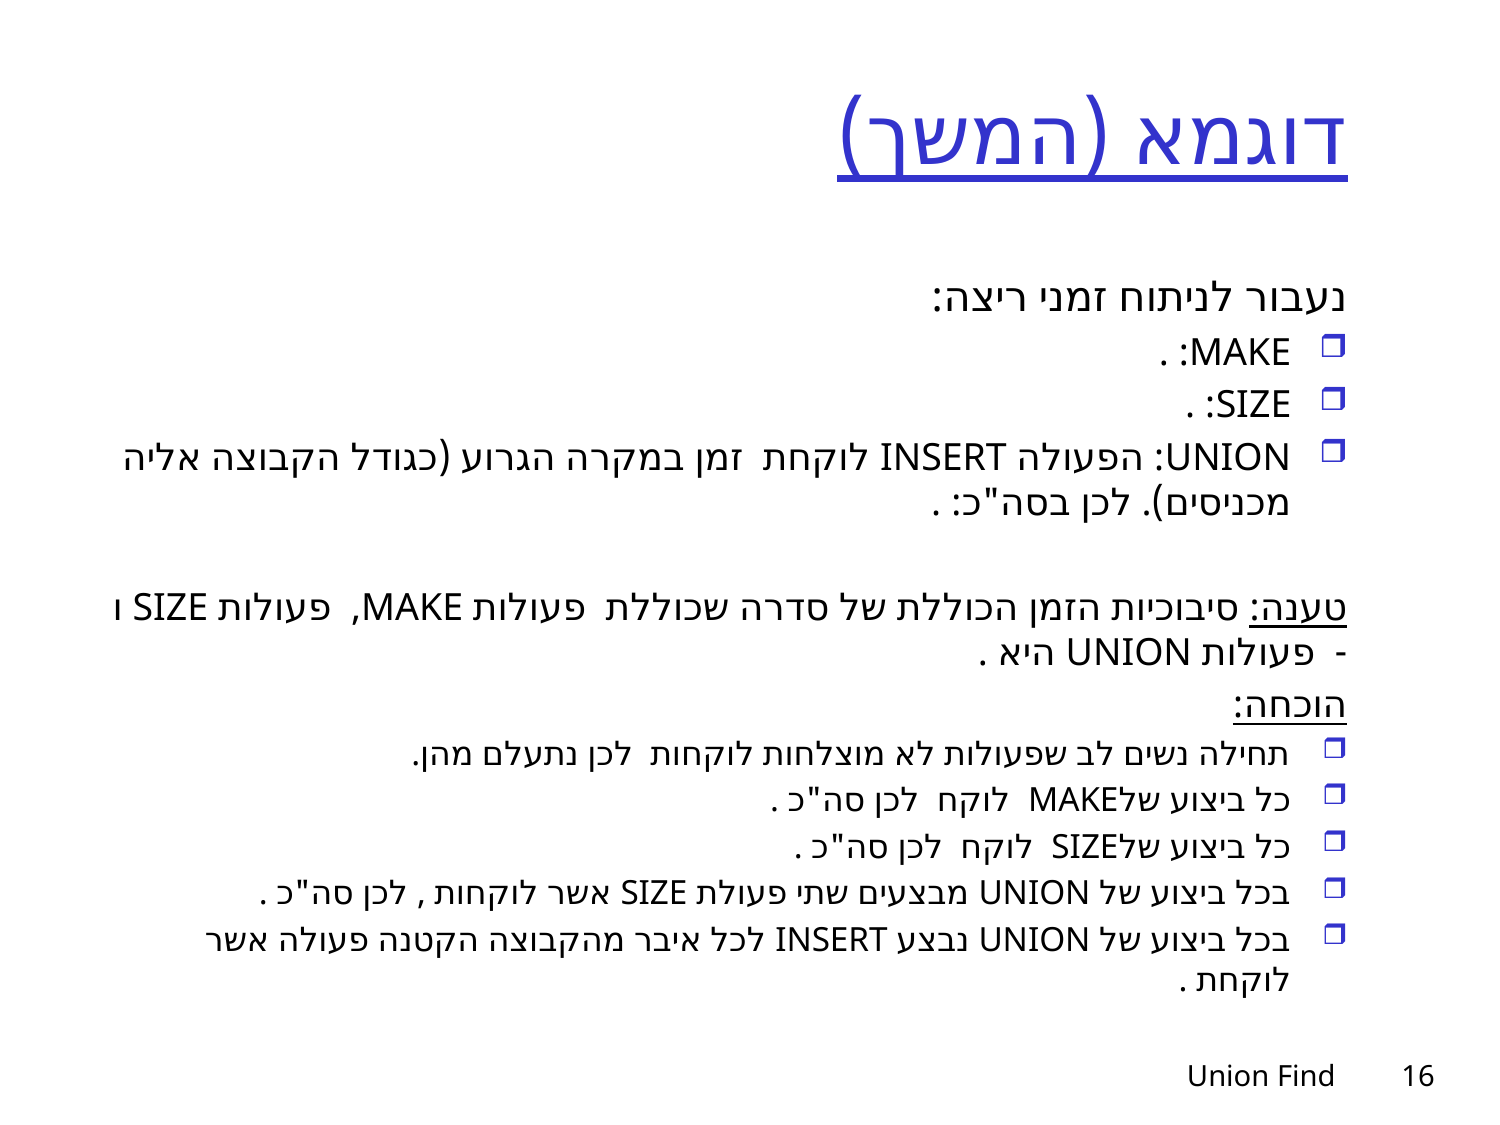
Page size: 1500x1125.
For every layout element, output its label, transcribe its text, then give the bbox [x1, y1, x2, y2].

title דוגמא (המשך) [87, 37, 1363, 225]
slide_number 16 [1351, 1050, 1450, 1125]
text_box Union Find [916, 1049, 1351, 1125]
